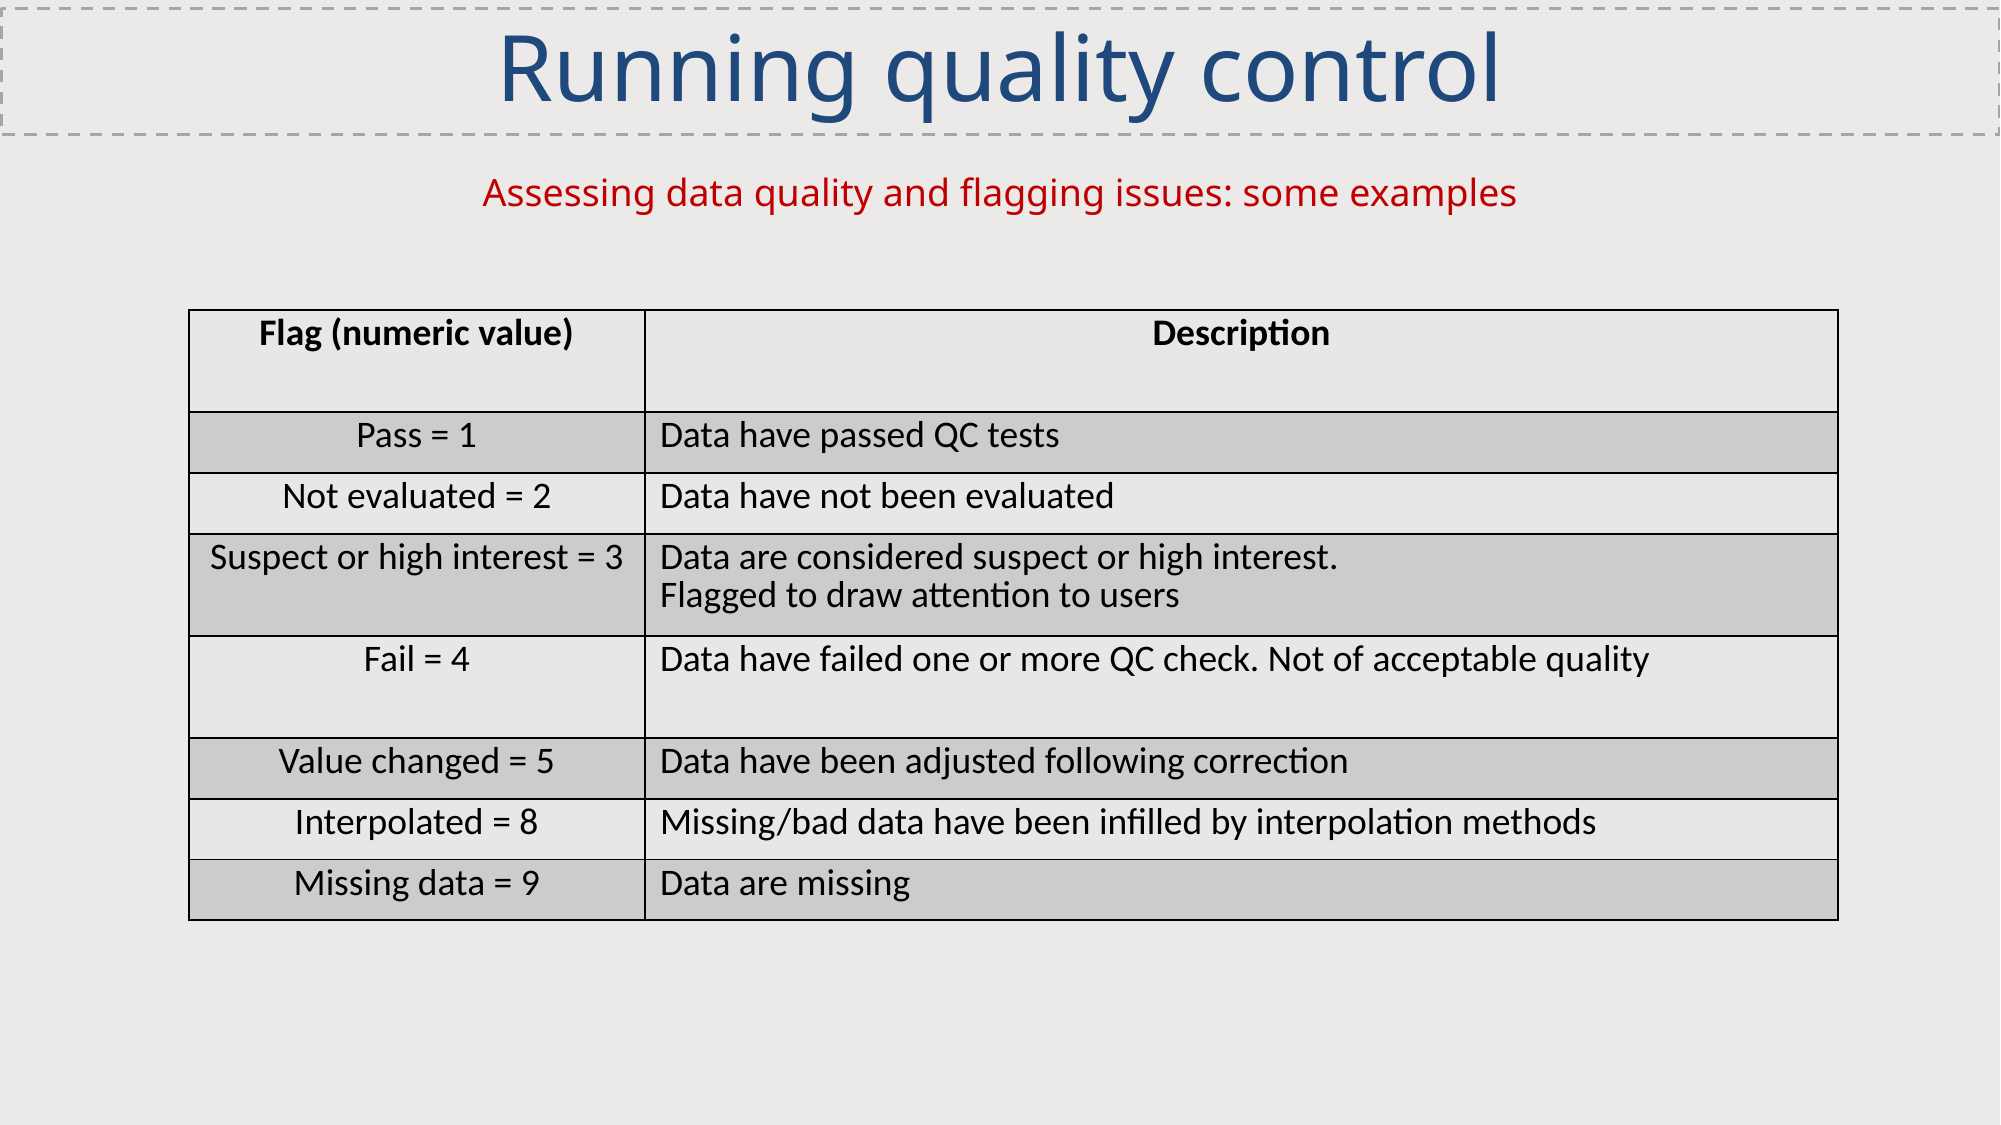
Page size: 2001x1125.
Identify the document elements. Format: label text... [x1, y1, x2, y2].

table_cell Suspect or high interest = 3 [190, 535, 644, 635]
table_cell Data have not been evaluated [646, 474, 1837, 533]
table_cell Missing/bad data have been infilled by interpolation methods [646, 800, 1837, 859]
text_box [0, 0, 2000, 1125]
text_box Assessing data quality and flagging issues: some examples [1, 161, 2000, 222]
text_box Running quality control [1, 8, 2000, 135]
table_cell Missing data = 9 [190, 860, 644, 919]
table_header Description [646, 311, 1837, 411]
table_cell Value changed = 5 [190, 739, 644, 798]
table_cell Data are considered suspect or high interest. Flagged to draw attention to users [646, 535, 1837, 635]
table_header Flag (numeric value) [190, 311, 644, 411]
table_cell Interpolated = 8 [190, 800, 644, 859]
table_cell Data have passed QC tests [646, 413, 1837, 472]
table_cell Fail = 4 [190, 637, 644, 737]
table_cell Not evaluated = 2 [190, 474, 644, 533]
table_cell Data have been adjusted following correction [646, 739, 1837, 798]
table_cell Pass = 1 [190, 413, 644, 472]
table_cell Data are missing [646, 860, 1837, 919]
table_cell Data have failed one or more QC check. Not of acceptable quality [646, 637, 1837, 737]
